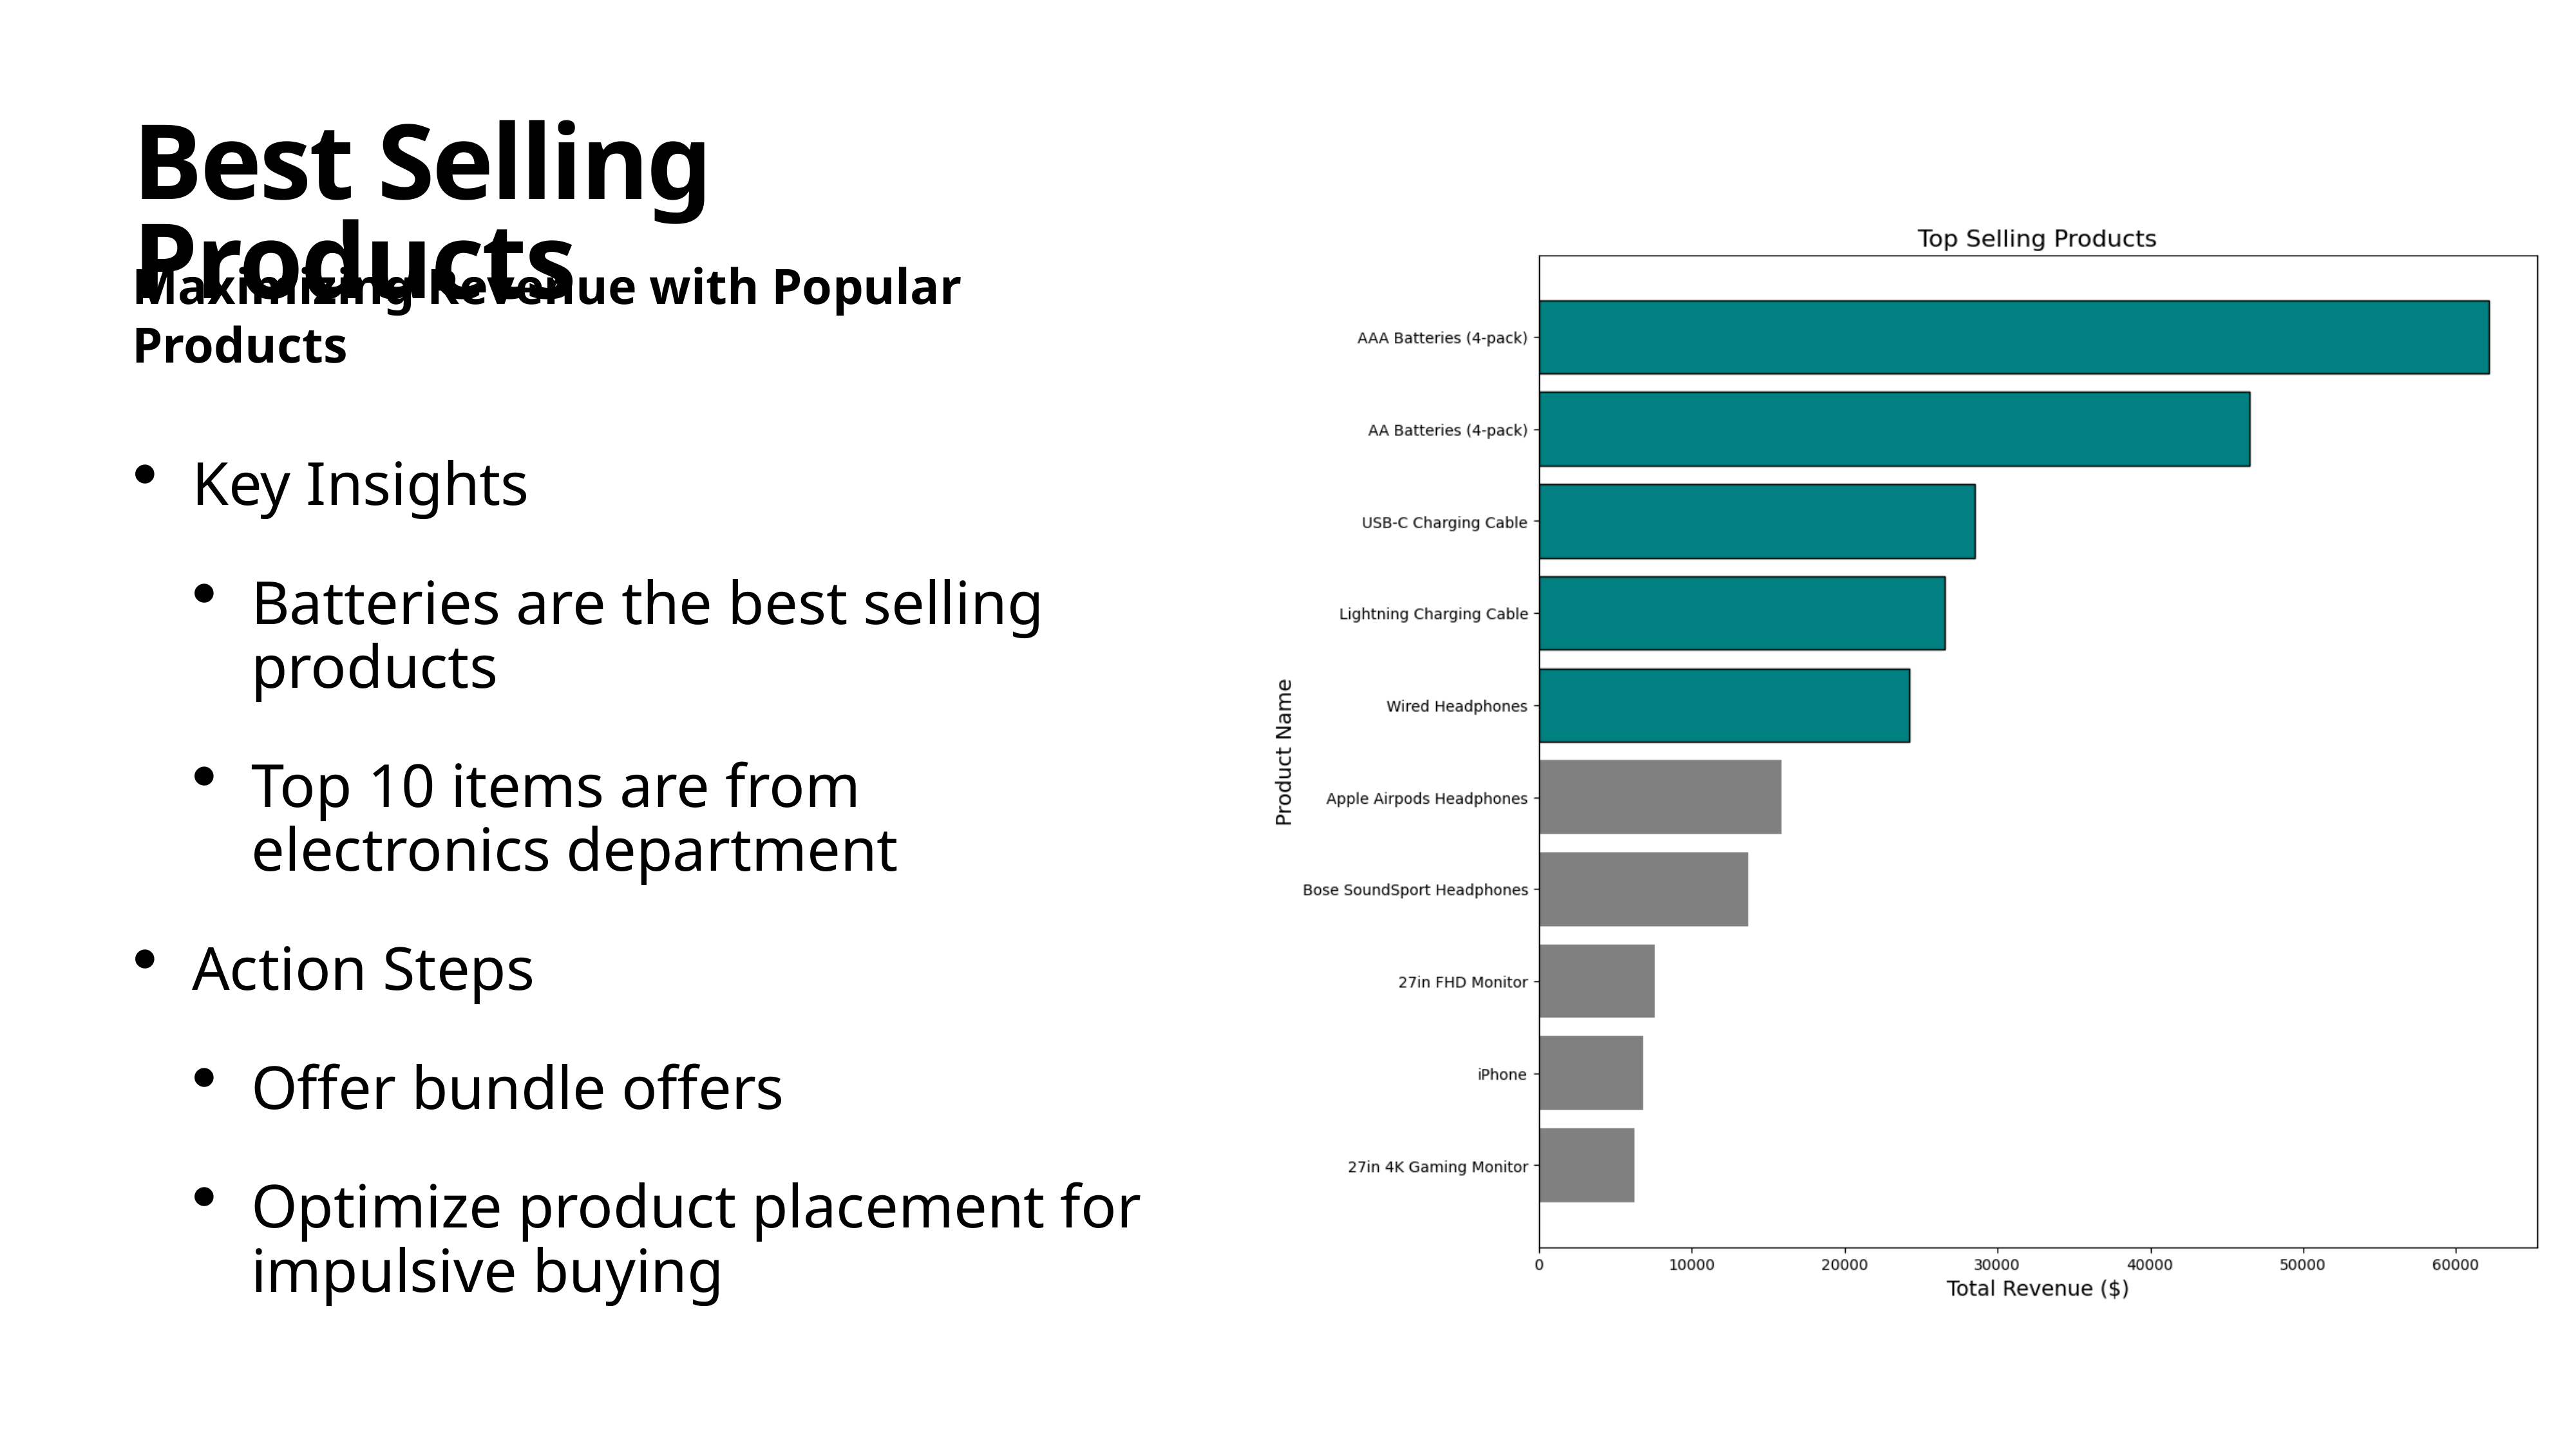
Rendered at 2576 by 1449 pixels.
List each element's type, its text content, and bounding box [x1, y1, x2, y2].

title Best Selling Products [127, 113, 1161, 266]
picture [1265, 219, 2548, 1310]
list Key Insights Batteries are the best selling products Top 10 items are from electronics department Action Steps Offer bundle offers Optimize product placement for impulsive buying [127, 448, 1161, 1321]
list Maximizing Revenue with Popular Products [127, 266, 1161, 350]
